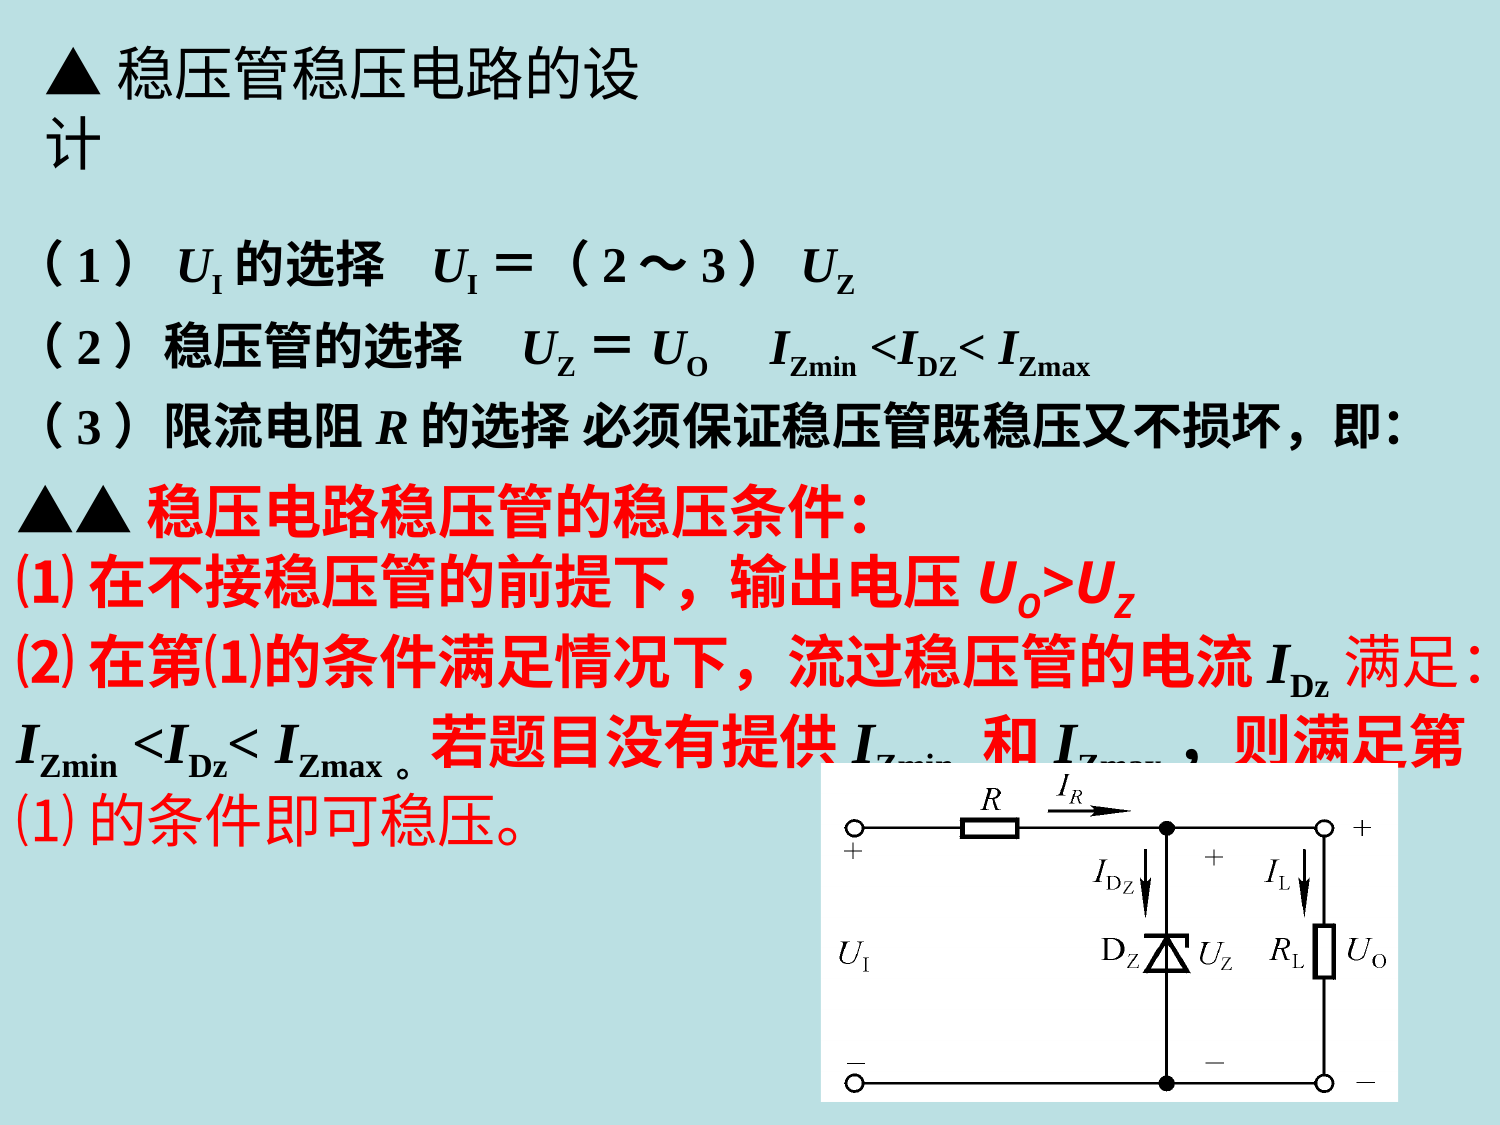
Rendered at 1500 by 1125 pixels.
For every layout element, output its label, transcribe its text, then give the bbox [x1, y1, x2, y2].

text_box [820, 763, 1399, 1102]
text_box （1）UI的选择 UI＝（2～3）UZ （2）稳压管的选择 UZ＝UO IZmin <IDZ< IZmax （3）限流电阻R的选择 必须保证稳压管既稳压又不损坏，即： [0, 211, 1425, 462]
text_box ▲▲稳压电路稳压管的稳压条件： ⑴在不接稳压管的前提下，输出电压UO>UZ ⑵在第⑴的条件满足情况下，流过稳压管的电流IDz满足： IZmin <IDz< IZmax。若题目没有提供IZmin 和IZmax，则满足第 ⑴的条件即可稳压。 [1, 468, 1500, 862]
text_box ▲稳压管稳压电路的设计 [29, 66, 703, 149]
